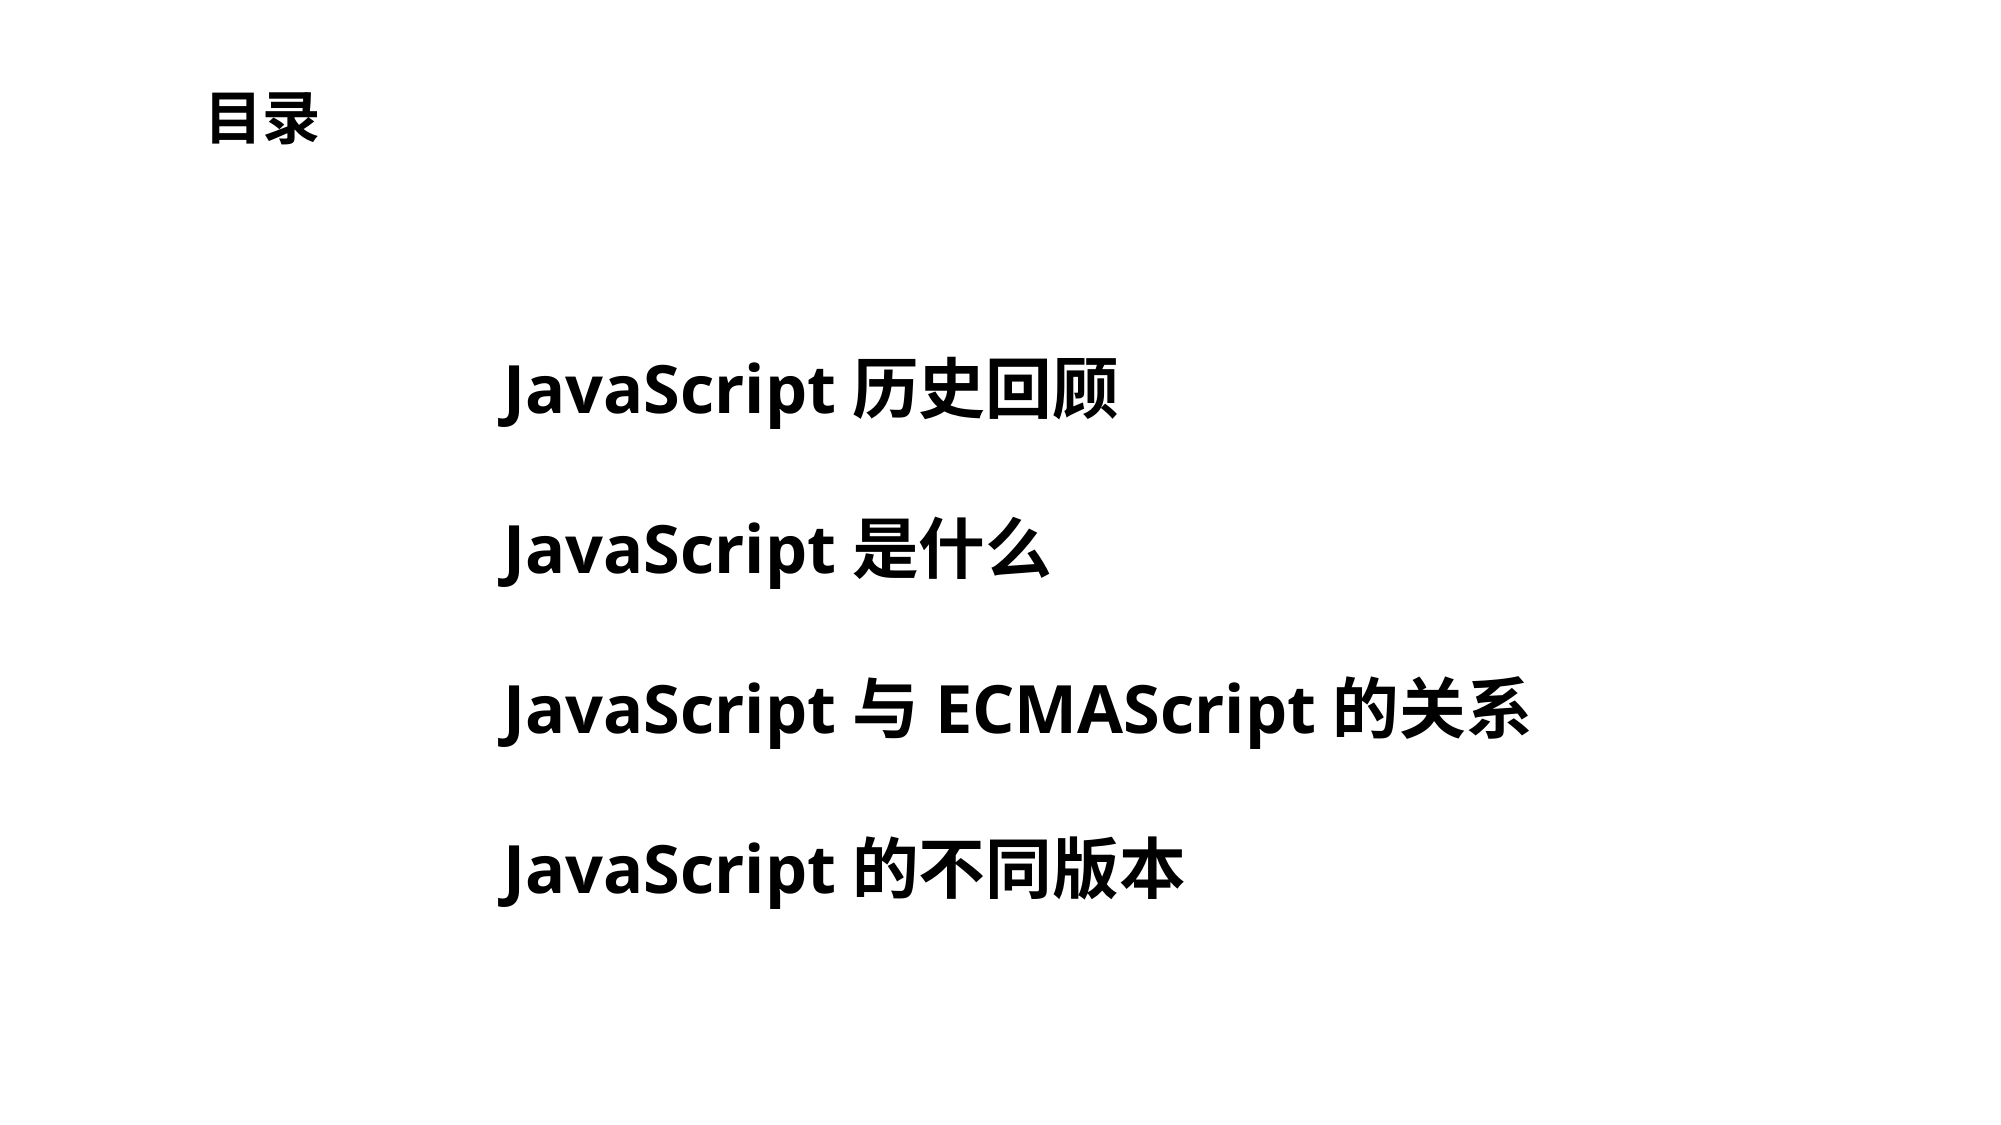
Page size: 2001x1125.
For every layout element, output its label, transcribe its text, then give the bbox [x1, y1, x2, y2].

text_box JavaScript历史回顾 JavaScript是什么 JavaScript与ECMAScript的关系 JavaScript的不同版本 [488, 259, 1731, 915]
text_box 目录 [189, 73, 1242, 159]
